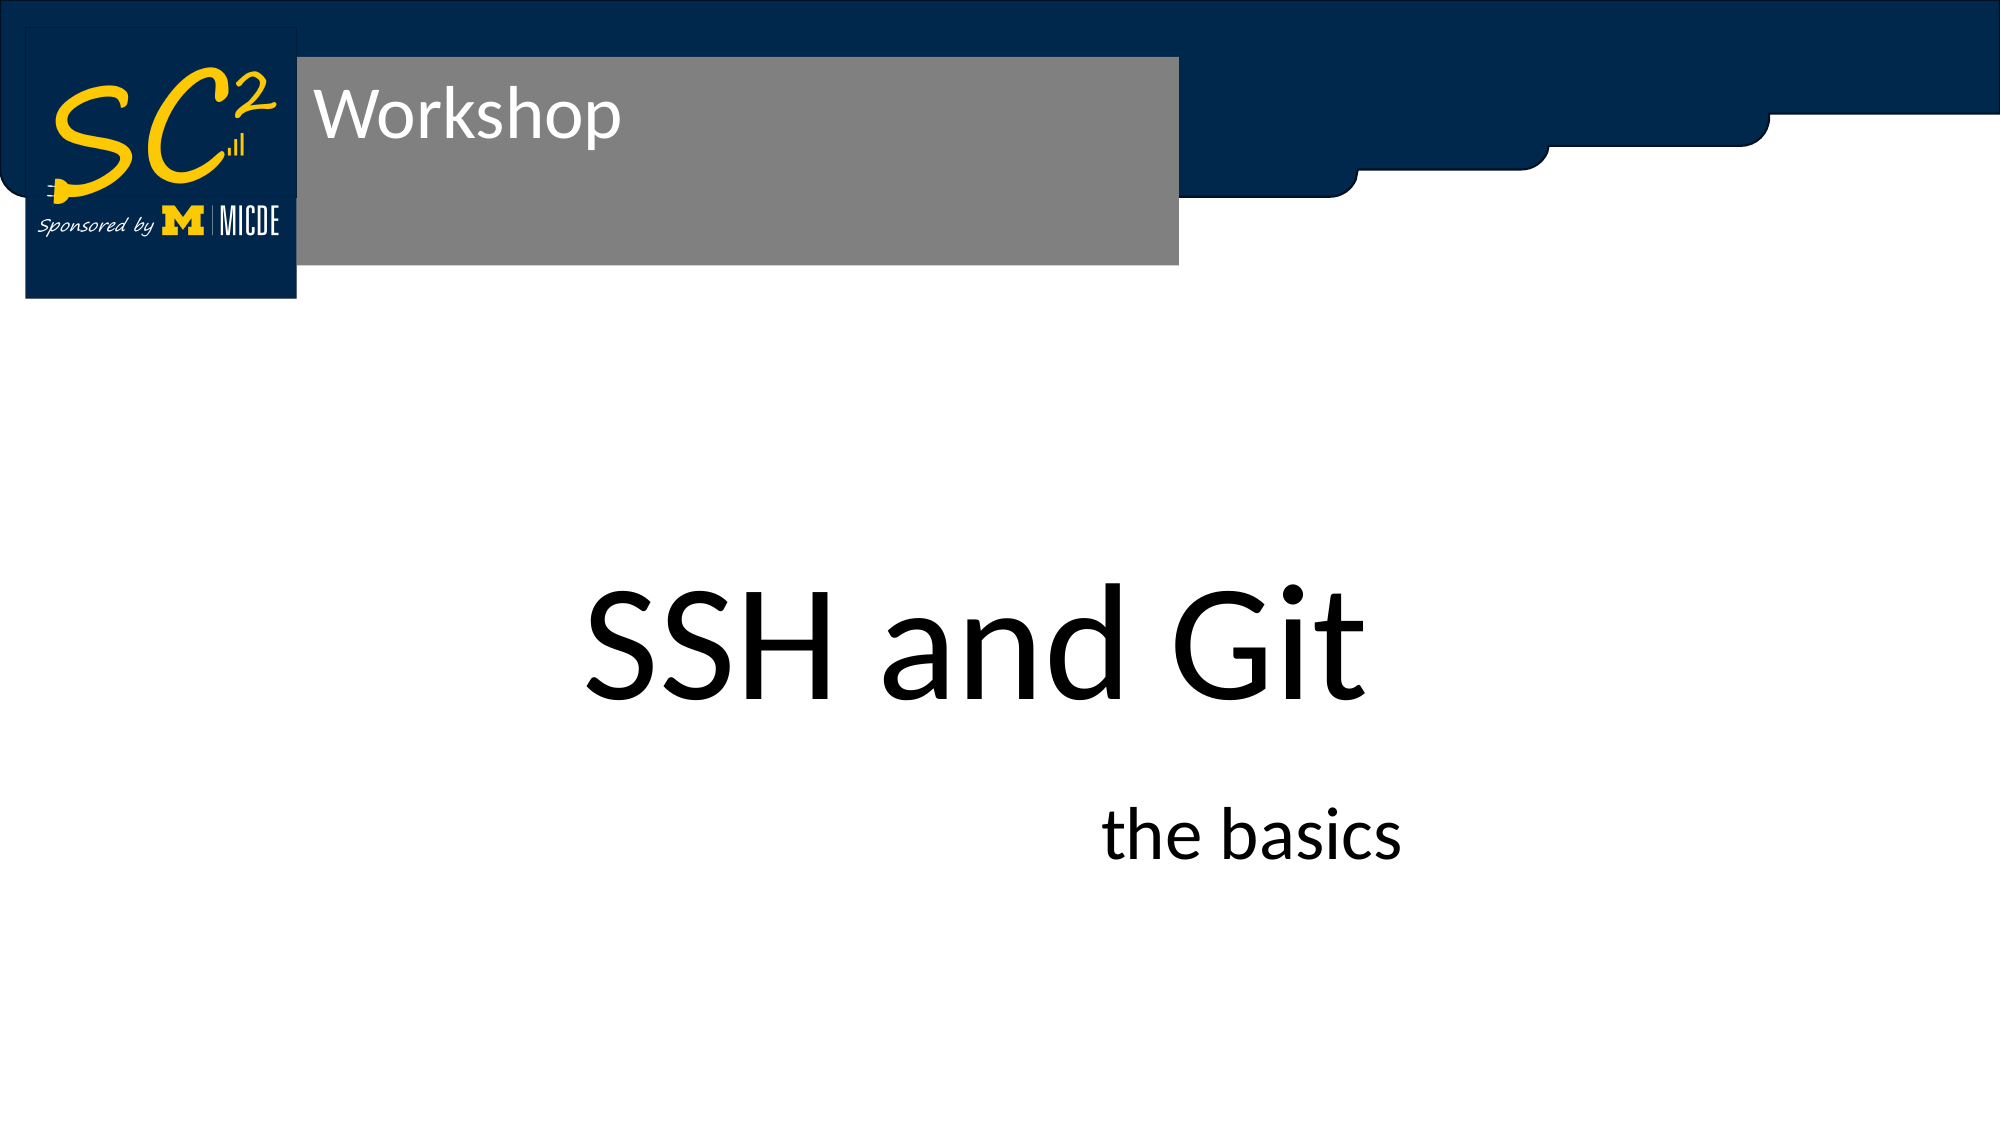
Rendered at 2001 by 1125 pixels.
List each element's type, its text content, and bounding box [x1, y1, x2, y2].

text_box the basics [1086, 777, 1418, 883]
text_box [0, 0, 2000, 198]
text_box Workshop [298, 56, 639, 162]
picture [25, 27, 297, 299]
text_box SSH and Git [567, 526, 1384, 741]
text_box [297, 56, 1180, 266]
